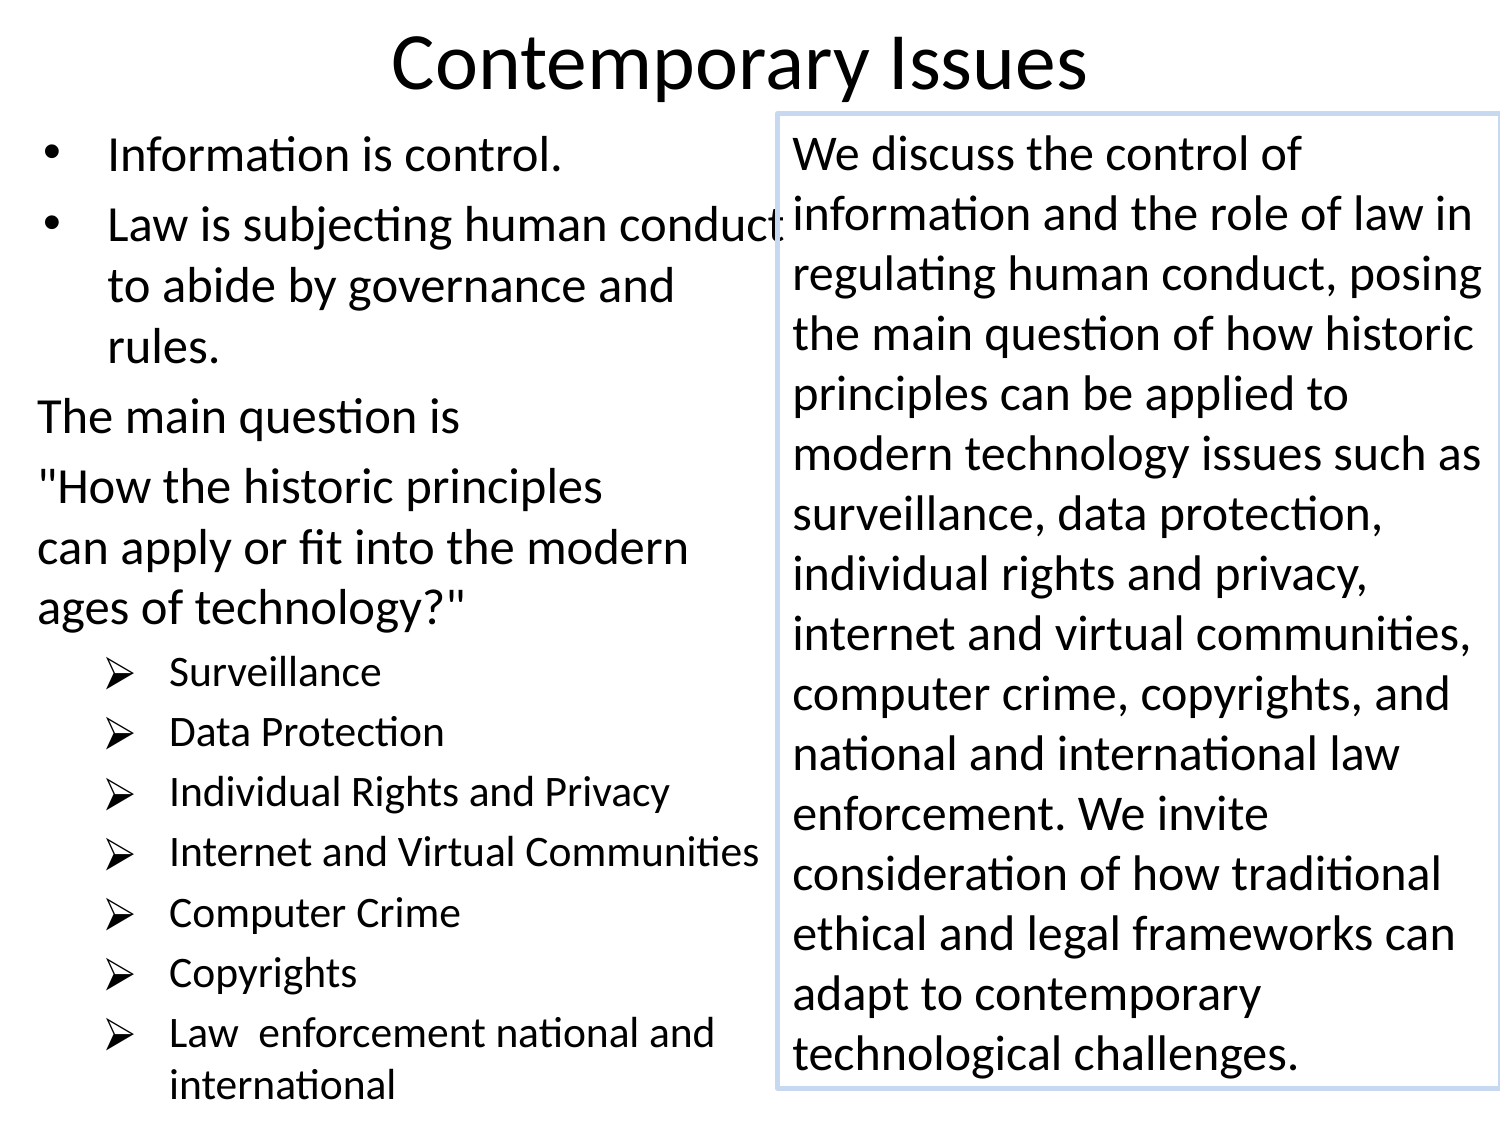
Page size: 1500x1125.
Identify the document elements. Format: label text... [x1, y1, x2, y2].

text_box We discuss the control of information and the role of law in regulating human conduct, posing the main question of how historic principles can be applied to modern technology issues such as surveillance, data protection, individual rights and privacy, internet and virtual communities, computer crime, copyrights, and national and international law enforcement. We invite consideration of how traditional ethical and legal frameworks can adapt to contemporary technological challenges. [777, 113, 1500, 1089]
list Information is control. Law is subjecting human conduct to abide by governance and rules. The main question is "How the historic principles can apply or fit into the modern ages of technology?" Surveillance Data Protection Individual Rights and Privacy Internet and Virtual Communities Computer Crime Copyrights Law enforcement national and international [22, 113, 804, 1125]
title Contemporary Issues [75, 0, 1425, 113]
